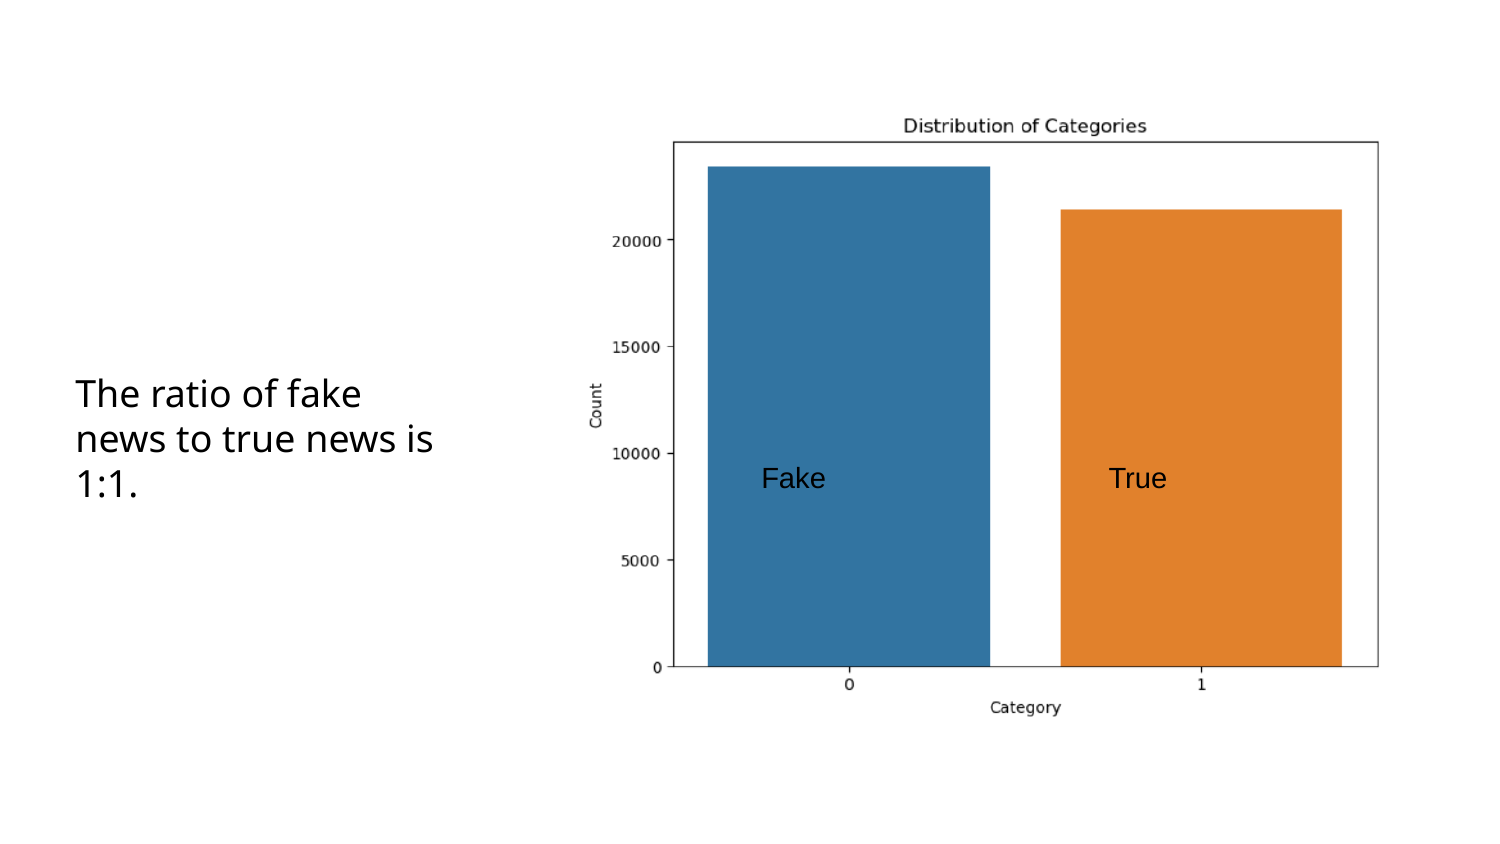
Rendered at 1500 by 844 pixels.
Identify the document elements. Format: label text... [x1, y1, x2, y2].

picture [557, 107, 1479, 737]
text_box The ratio of fake news to true news is 1:1. [60, 362, 465, 513]
